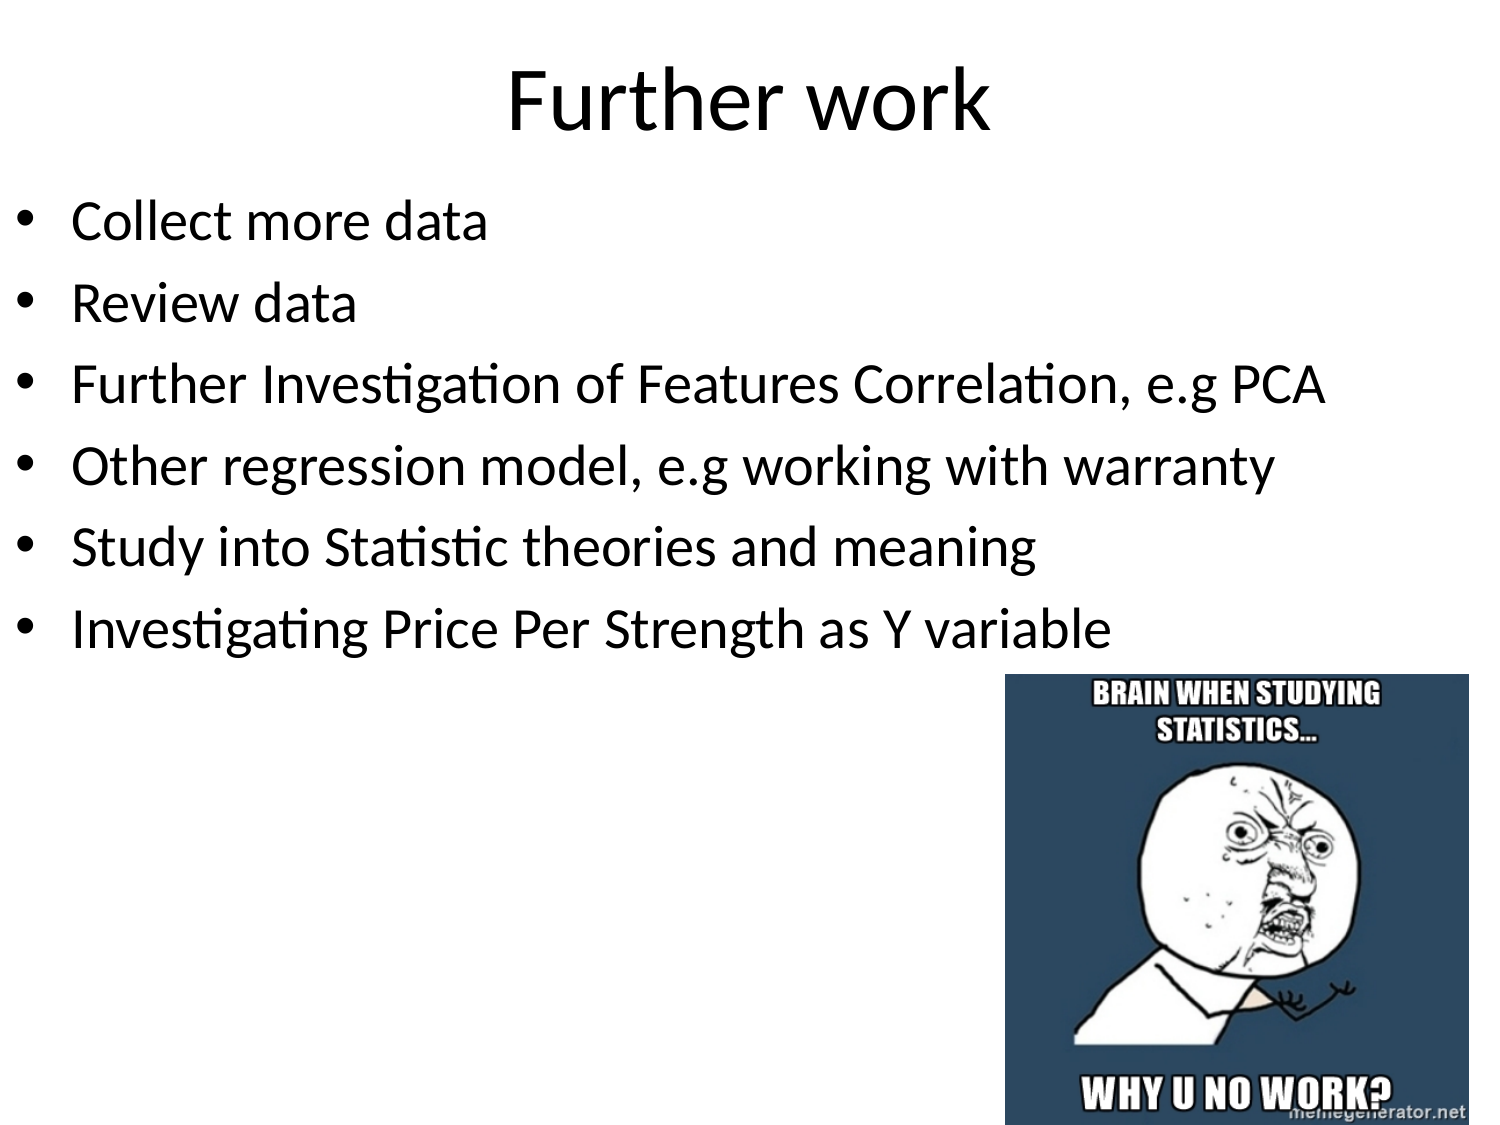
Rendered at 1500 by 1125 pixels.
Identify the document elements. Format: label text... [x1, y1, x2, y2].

title Further work [0, 0, 1500, 174]
list Collect more data Review data Further Investigation of Features Correlation, e.g PCA Other regression model, e.g working with warranty Study into Statistic theories and meaning Investigating Price Per Strength as Y variable [0, 174, 1500, 1125]
picture [1005, 674, 1469, 1125]
